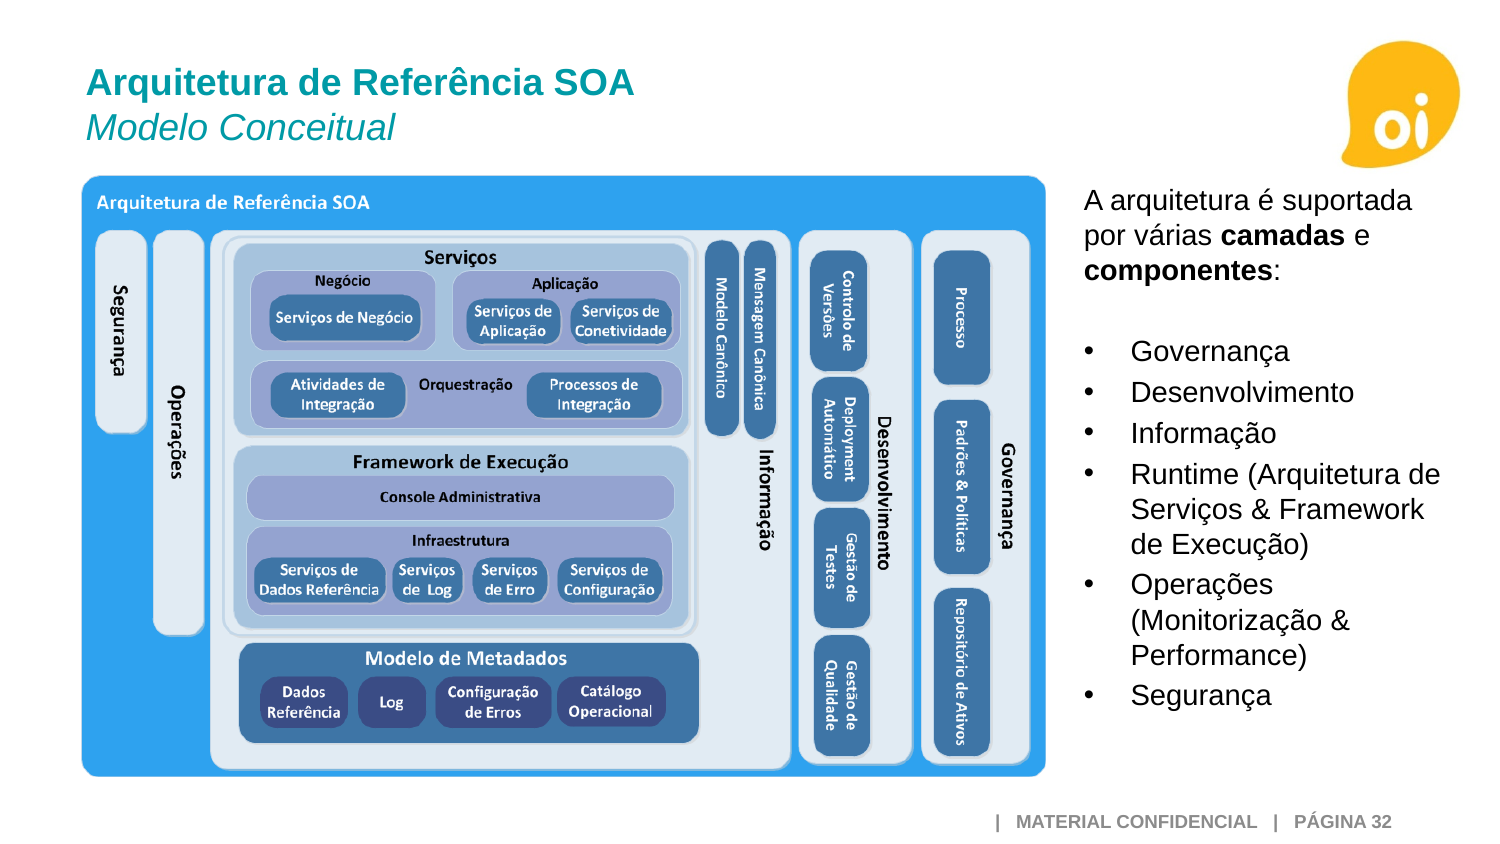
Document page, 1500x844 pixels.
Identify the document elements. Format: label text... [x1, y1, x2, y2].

slide_number | MATERIAL CONFIDENCIAL | PÁGINA 32 [773, 799, 1408, 844]
list A arquitetura é suportada por várias camadas e componentes: Governança Desenvolvimento Informação Runtime (Arquitetura de Serviços & Framework de Execução) Operações (Monitorização & Performance) Segurança [1068, 173, 1471, 734]
picture [0, 0, 1500, 844]
title Arquitetura de Referência SOA Modelo Conceitual [70, 50, 1182, 157]
